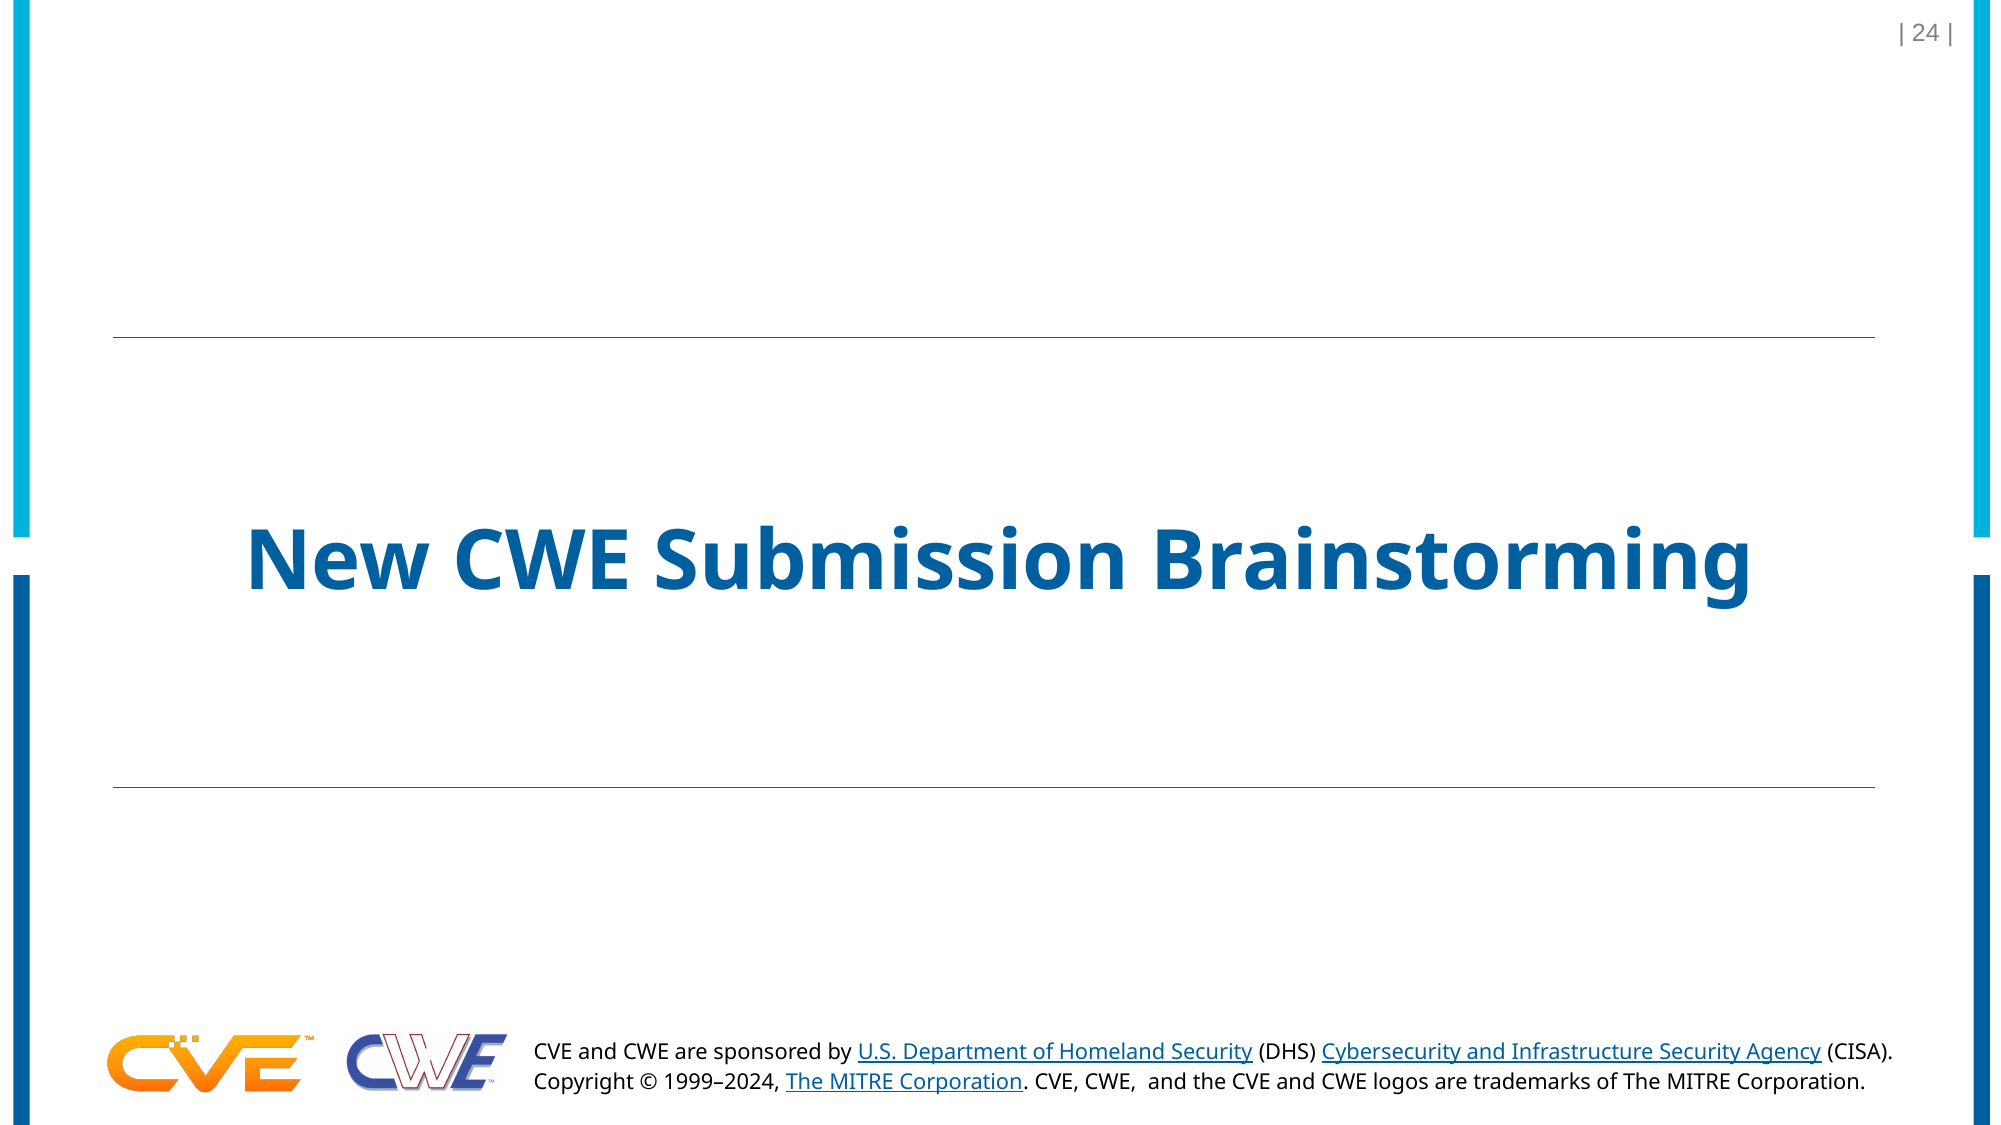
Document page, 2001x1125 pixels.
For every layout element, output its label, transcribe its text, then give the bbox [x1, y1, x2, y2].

title New CWE Submission Brainstorming [112, 413, 1888, 710]
picture [345, 1032, 509, 1092]
picture [90, 1022, 328, 1106]
slide_number | 24 | [1685, 9, 1976, 51]
